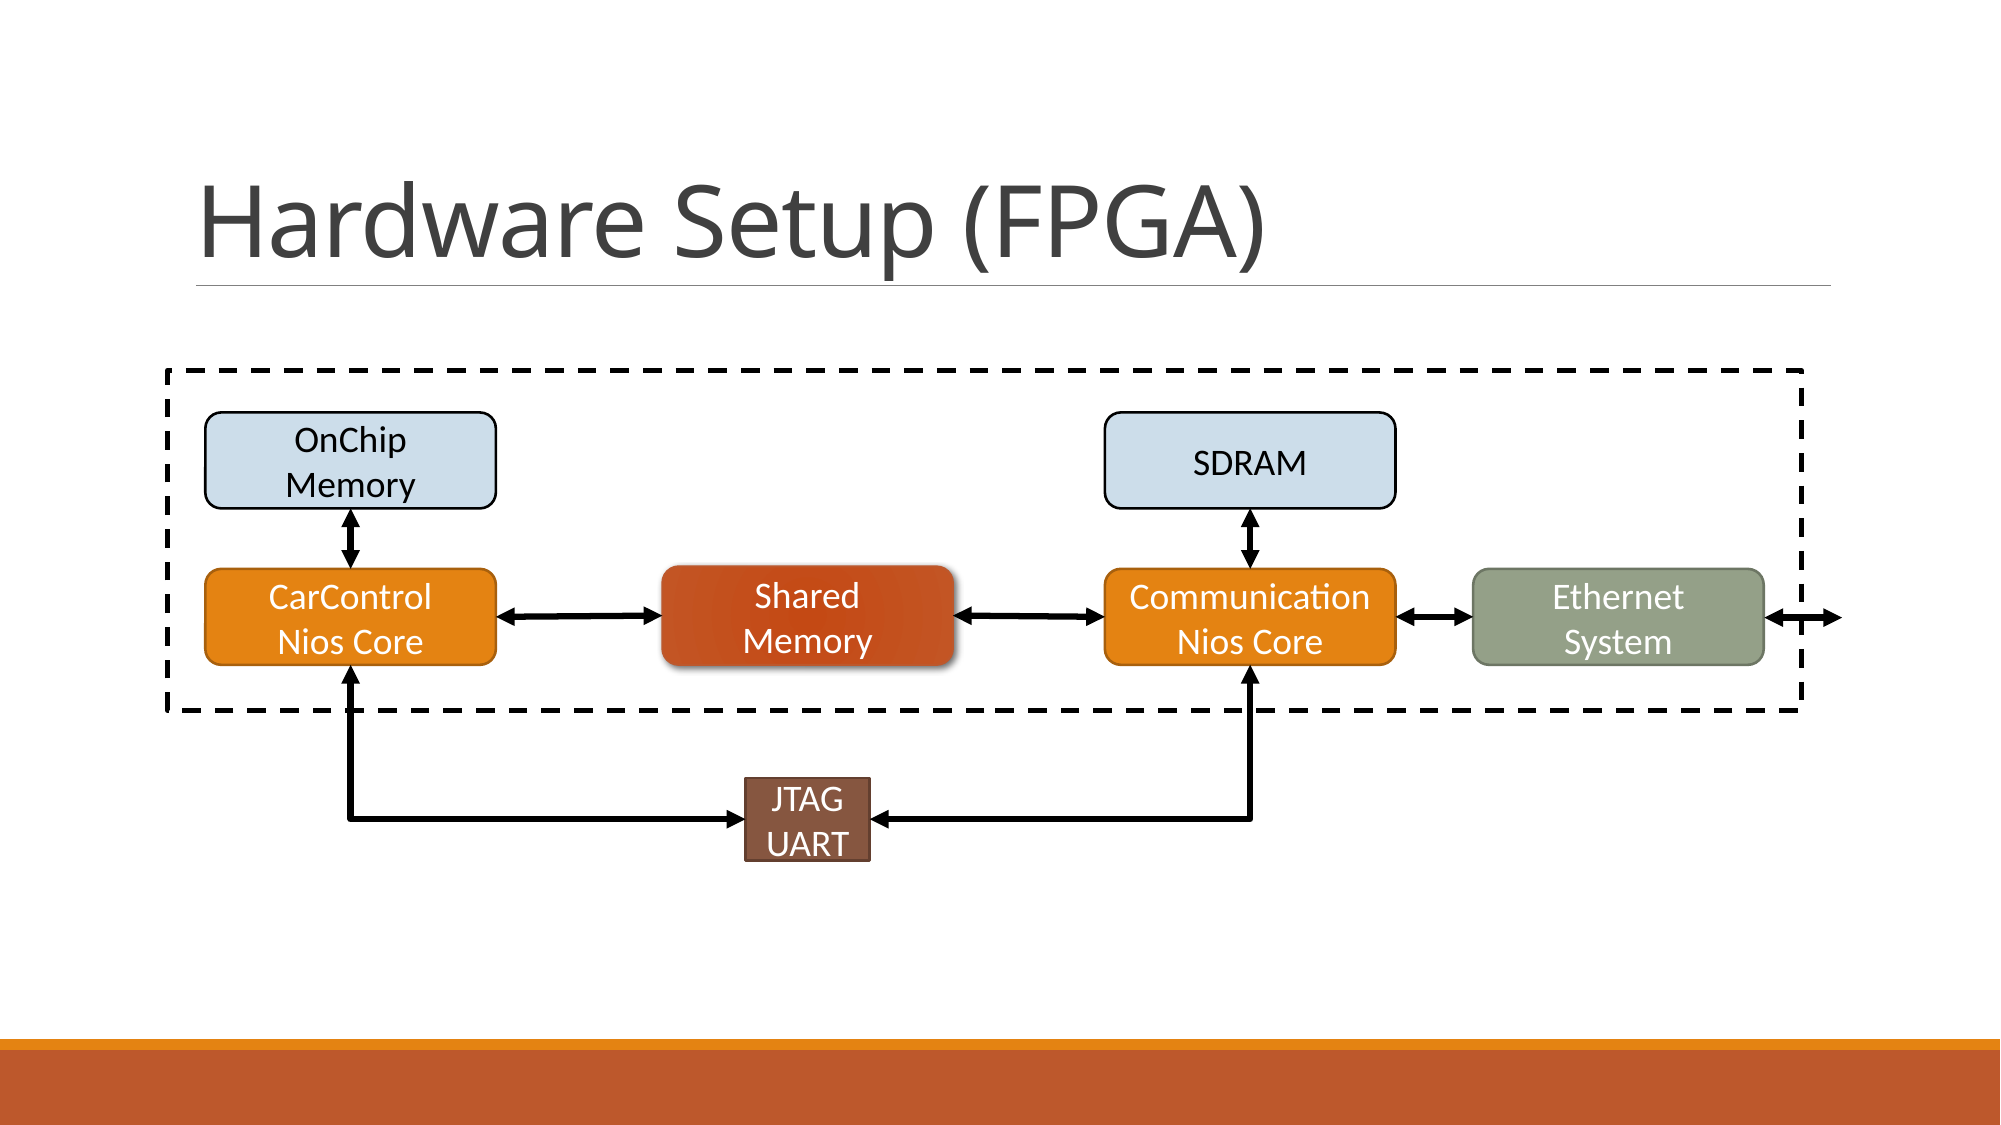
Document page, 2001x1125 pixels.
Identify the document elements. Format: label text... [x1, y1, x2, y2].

text_box [166, 369, 1803, 712]
text_box Shared Memory [661, 565, 954, 666]
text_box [1104, 411, 1396, 666]
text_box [470, 544, 626, 940]
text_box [982, 551, 1138, 933]
title Hardware Setup (FPGA) [180, 47, 1830, 285]
text_box Ethernet System [1471, 567, 1766, 667]
text_box JTAG UART [744, 777, 871, 862]
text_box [204, 411, 497, 666]
